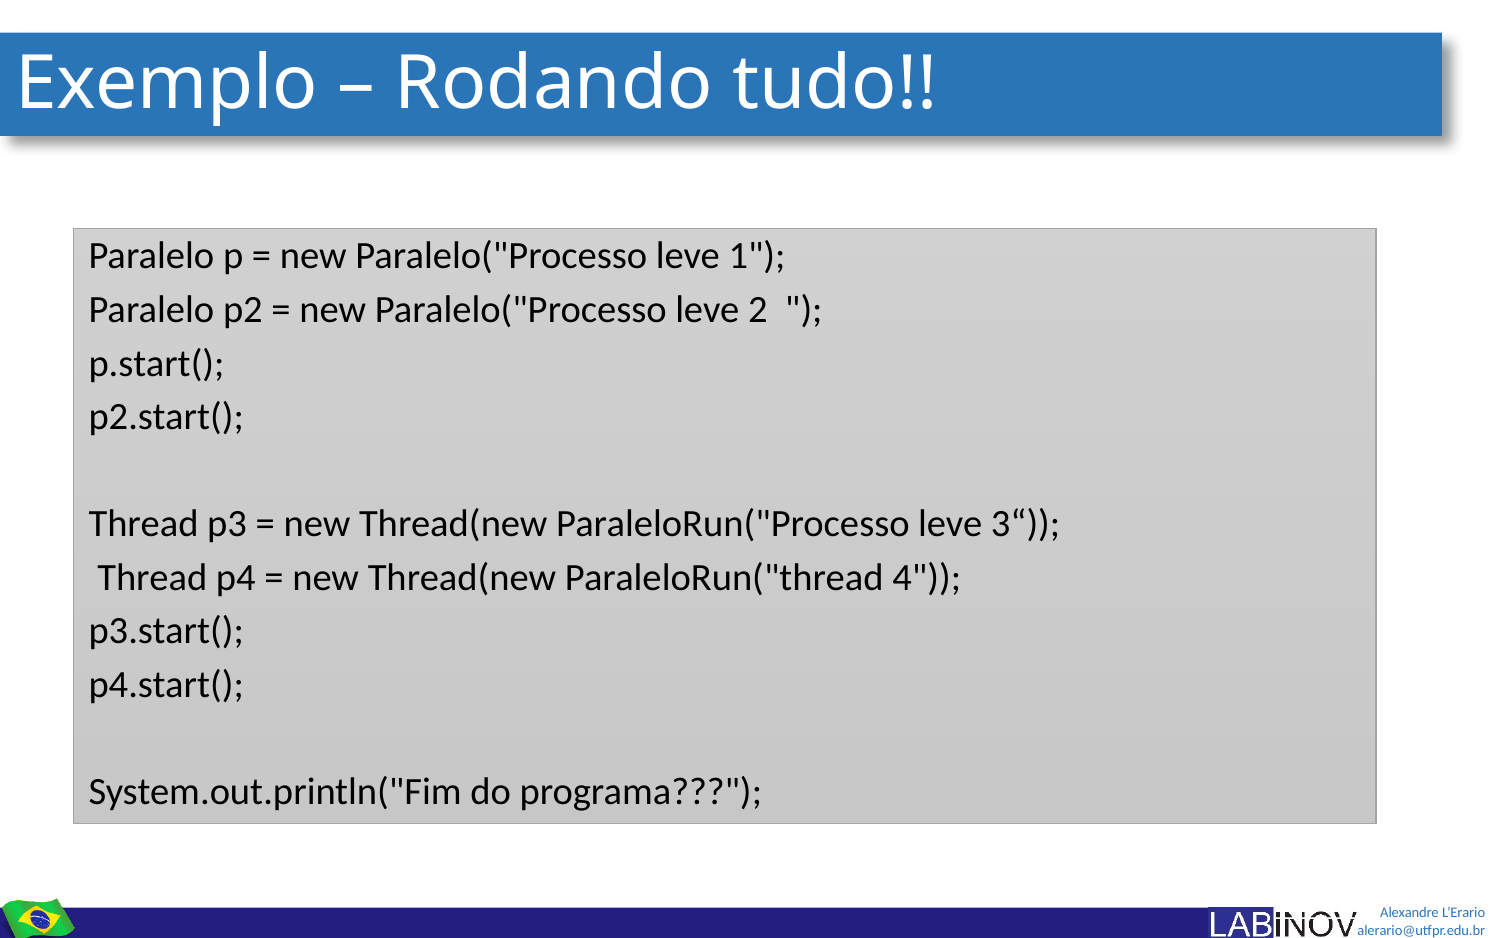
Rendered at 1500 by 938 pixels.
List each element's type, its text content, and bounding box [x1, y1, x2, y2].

picture [1208, 907, 1359, 938]
picture [0, 880, 76, 938]
title Exemplo – Rodando tudo!! [0, 32, 1442, 136]
list Paralelo p = new Paralelo("Processo leve 1"); Paralelo p2 = new Paralelo("Processo leve 2 "); p.start(); p2.start(); Thread p3 = new Thread(new ParaleloRun("Processo leve 3“)); Thread p4 = new Thread(new ParaleloRun("thread 4")); p3.start(); p4.start(); System.out.println("Fim do programa???"); [73, 228, 1377, 824]
